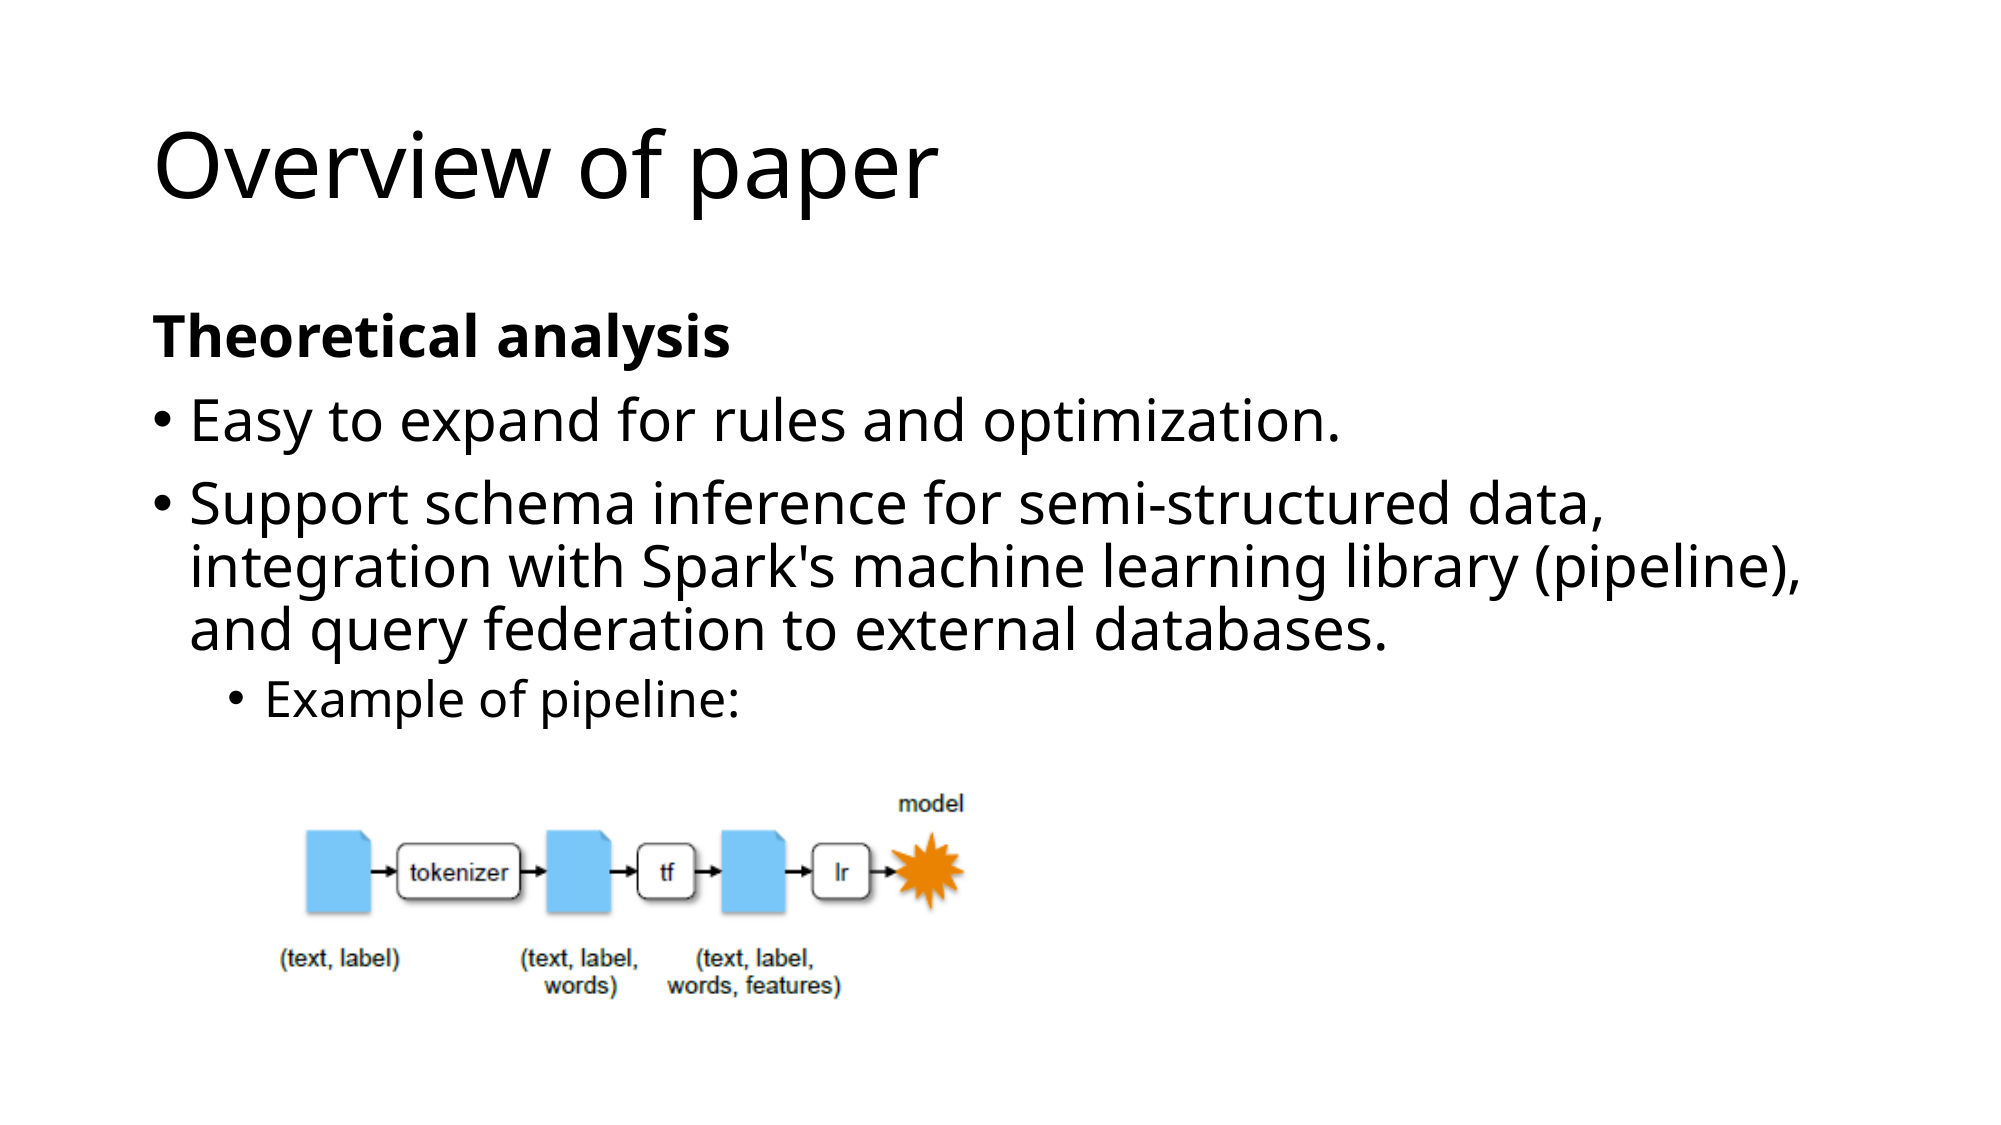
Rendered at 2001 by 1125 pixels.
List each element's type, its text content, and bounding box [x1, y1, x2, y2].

title Overview of paper [137, 59, 1863, 278]
picture [270, 774, 979, 1014]
list Theoretical analysis Easy to expand for rules and optimization. Support schema inference for semi-structured data, integration with Spark's machine learning library (pipeline), and query federation to external databases. Example of pipeline: [137, 299, 1863, 1014]
